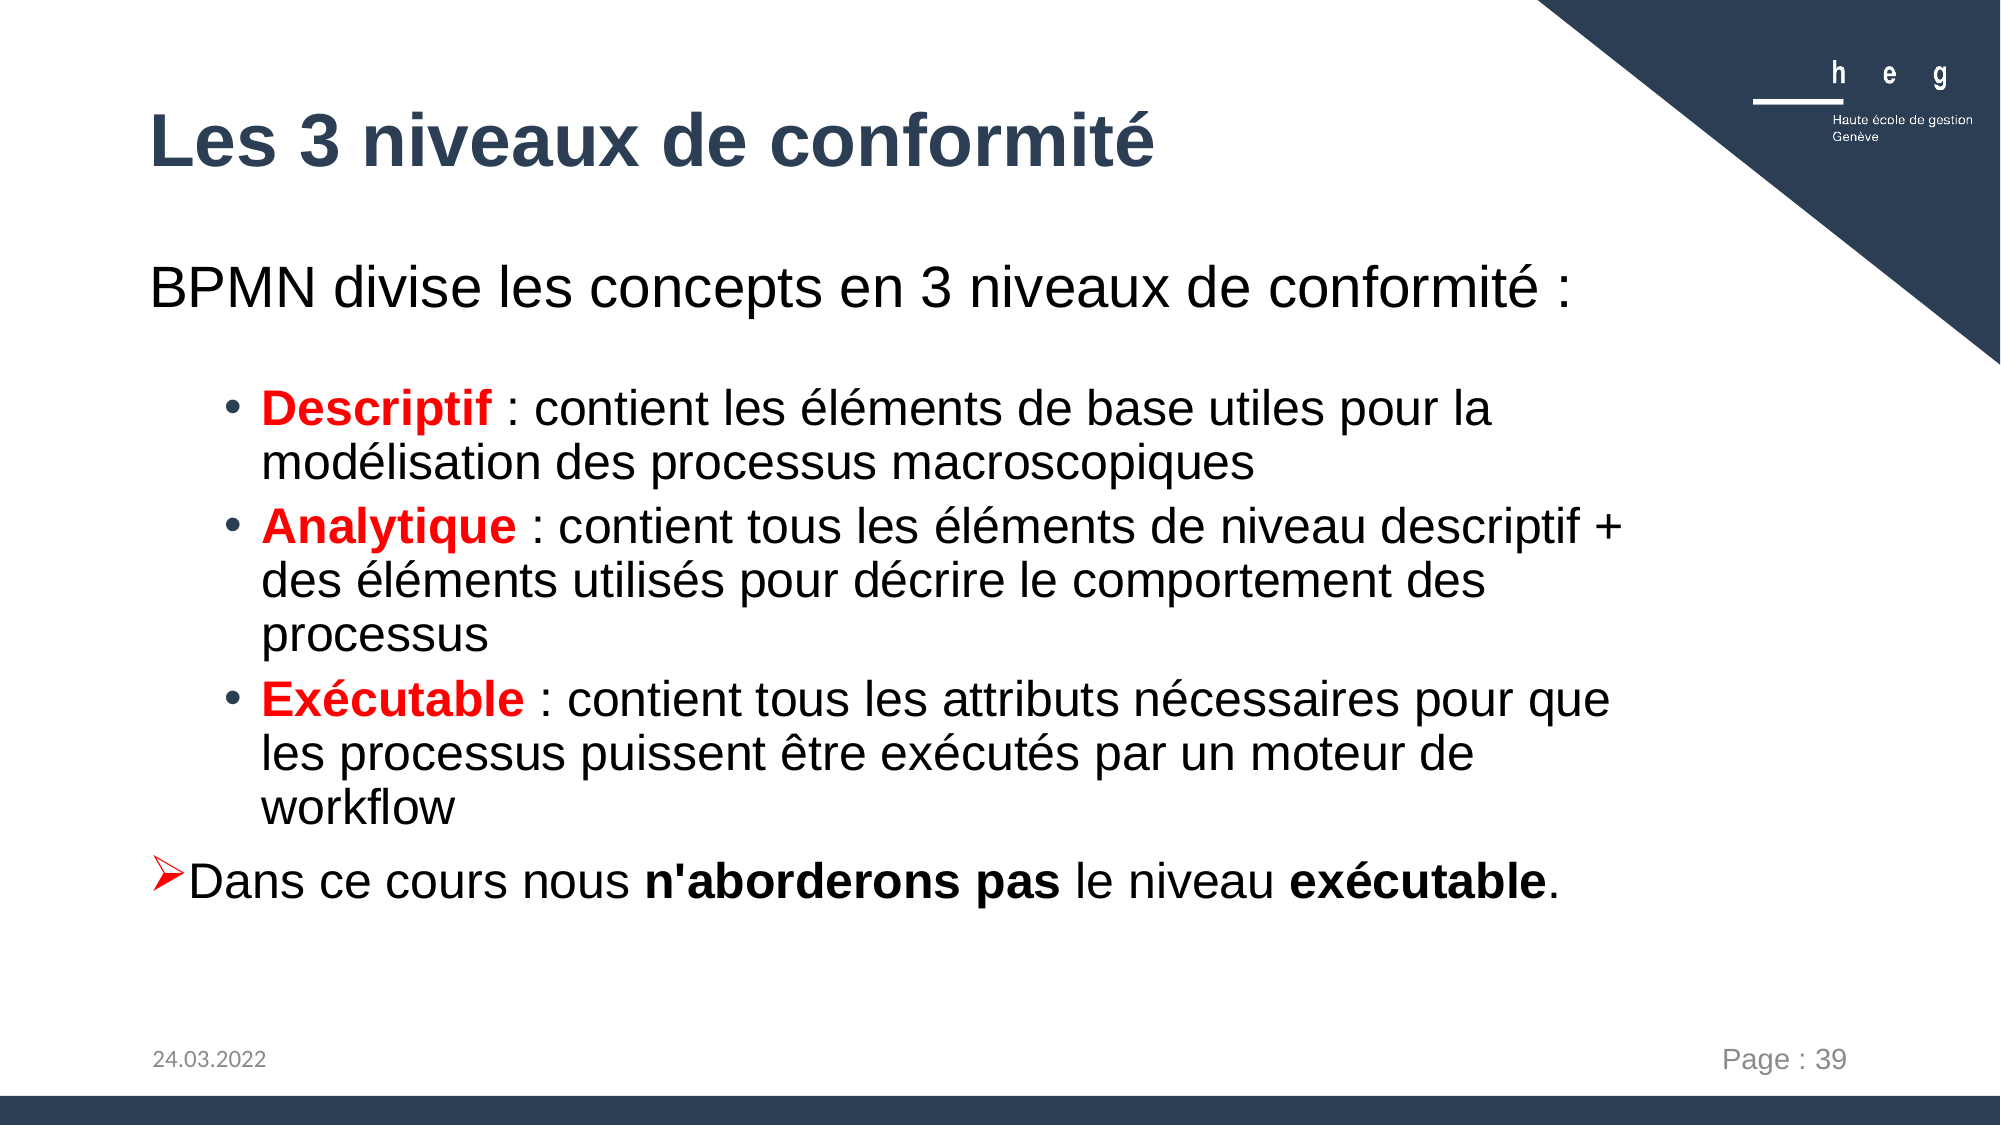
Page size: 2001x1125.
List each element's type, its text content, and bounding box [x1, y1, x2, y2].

list BPMN divise les concepts en 3 niveaux de conformité : Descriptif : contient les éléments de base utiles pour la modélisation des processus macroscopiques Analytique : contient tous les éléments de niveau descriptif + des éléments utilisés pour décrire le comportement des processus Exécutable : contient tous les attributs nécessaires pour que les processus puissent être exécutés par un moteur de workflow Dans ce cours nous n'aborderons pas le niveau exécutable. [134, 249, 1675, 1088]
slide_number Page : 39 [1412, 1027, 1863, 1088]
picture [1753, 60, 1972, 141]
title Les 3 niveaux de conformité [134, 77, 1675, 208]
